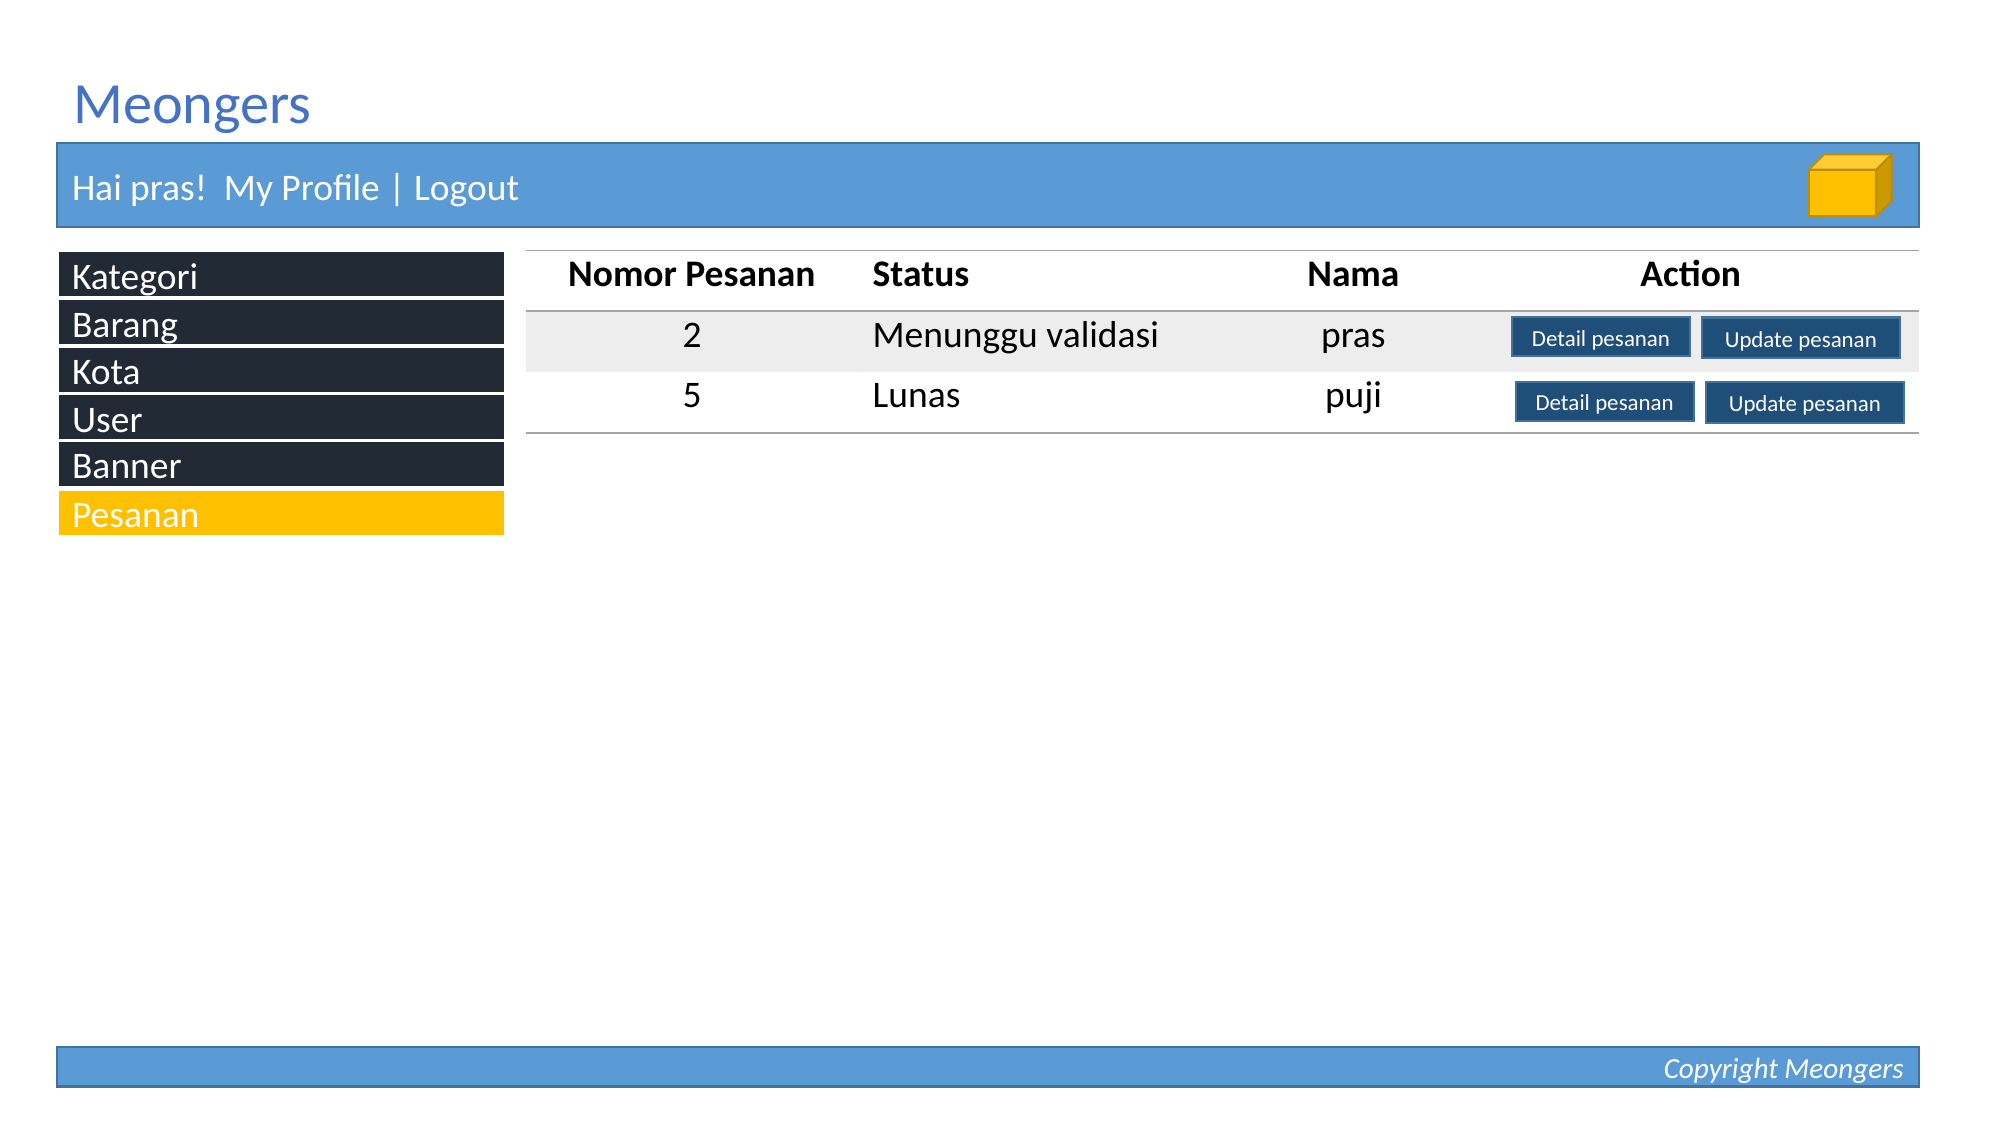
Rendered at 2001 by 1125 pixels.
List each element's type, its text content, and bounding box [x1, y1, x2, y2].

text_box Kota [56, 344, 507, 392]
text_box Hai pras! My Profile | Logout [56, 142, 1920, 228]
table_header Nomor Pesanan [526, 251, 858, 310]
table_cell [1462, 312, 1919, 372]
text_box User [56, 392, 507, 439]
table_header Status [858, 251, 1244, 310]
text_box Update pesanan [1705, 381, 1905, 424]
table_cell 2 [526, 312, 858, 372]
text_box Update pesanan [1701, 316, 1901, 359]
table_header Action [1462, 251, 1919, 310]
text_box Copyright Meongers [56, 1046, 1920, 1088]
text_box [1807, 153, 1893, 218]
text_box Detail pesanan [1511, 316, 1691, 357]
table_cell [1462, 372, 1919, 432]
table_cell Suplemen Hewan [1813, 156, 1887, 168]
text_box Banner [56, 439, 507, 488]
table_cell Menunggu validasi [858, 312, 1244, 372]
table_cell 5 [526, 372, 858, 432]
table_cell pras [1244, 312, 1462, 372]
table_cell Lunas [858, 372, 1244, 432]
table_header Nama [1244, 251, 1462, 310]
text_box Meongers [58, 57, 327, 143]
text_box Kategori [56, 249, 507, 297]
text_box Pesanan [56, 488, 507, 538]
text_box Barang [56, 297, 507, 344]
text_box Detail pesanan [1515, 381, 1695, 422]
table_cell puji [1244, 372, 1462, 432]
